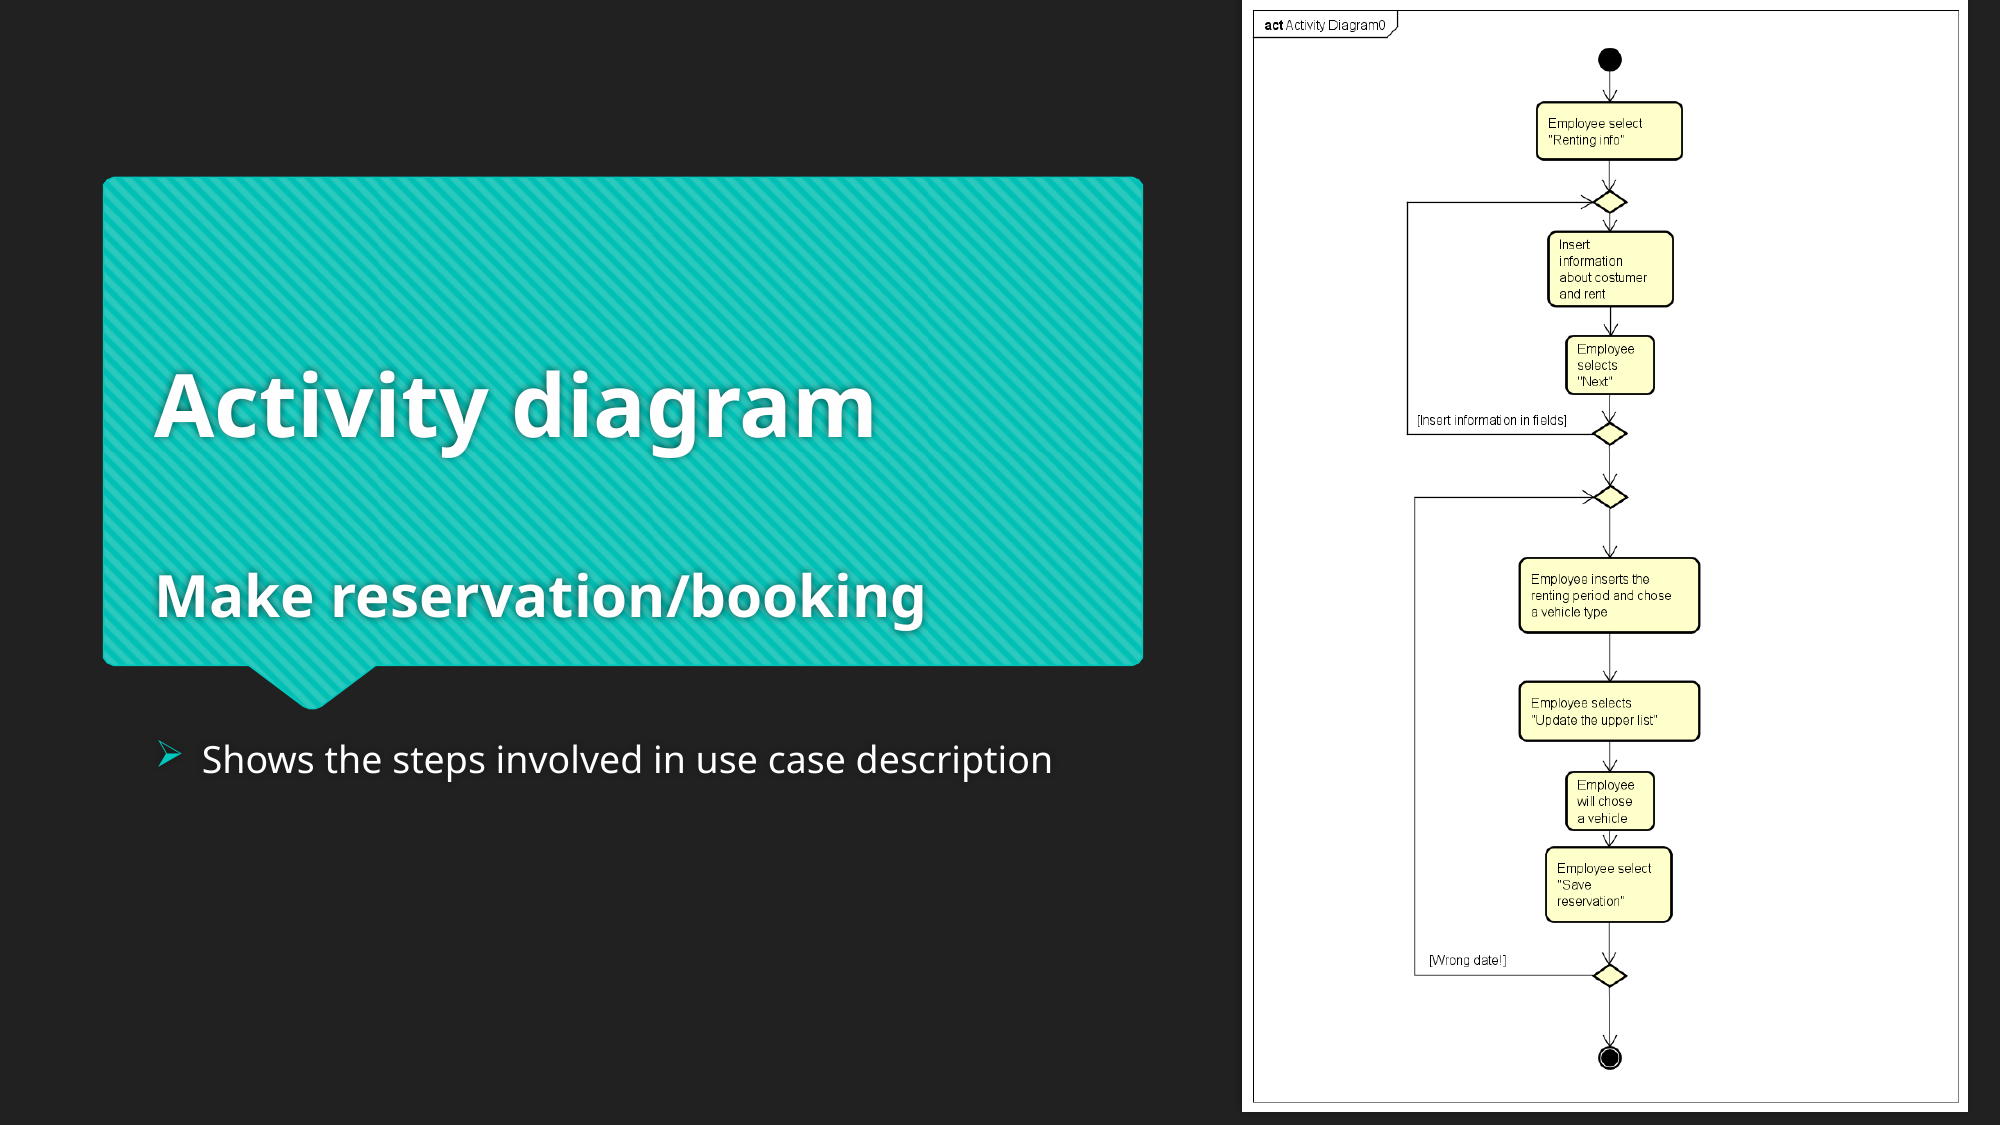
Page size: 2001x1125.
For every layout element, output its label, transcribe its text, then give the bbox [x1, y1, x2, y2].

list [1242, 0, 1968, 1112]
list Shows the steps involved in use case description [139, 728, 1107, 846]
title Activity diagram Make reservation/booking [139, 203, 1107, 638]
